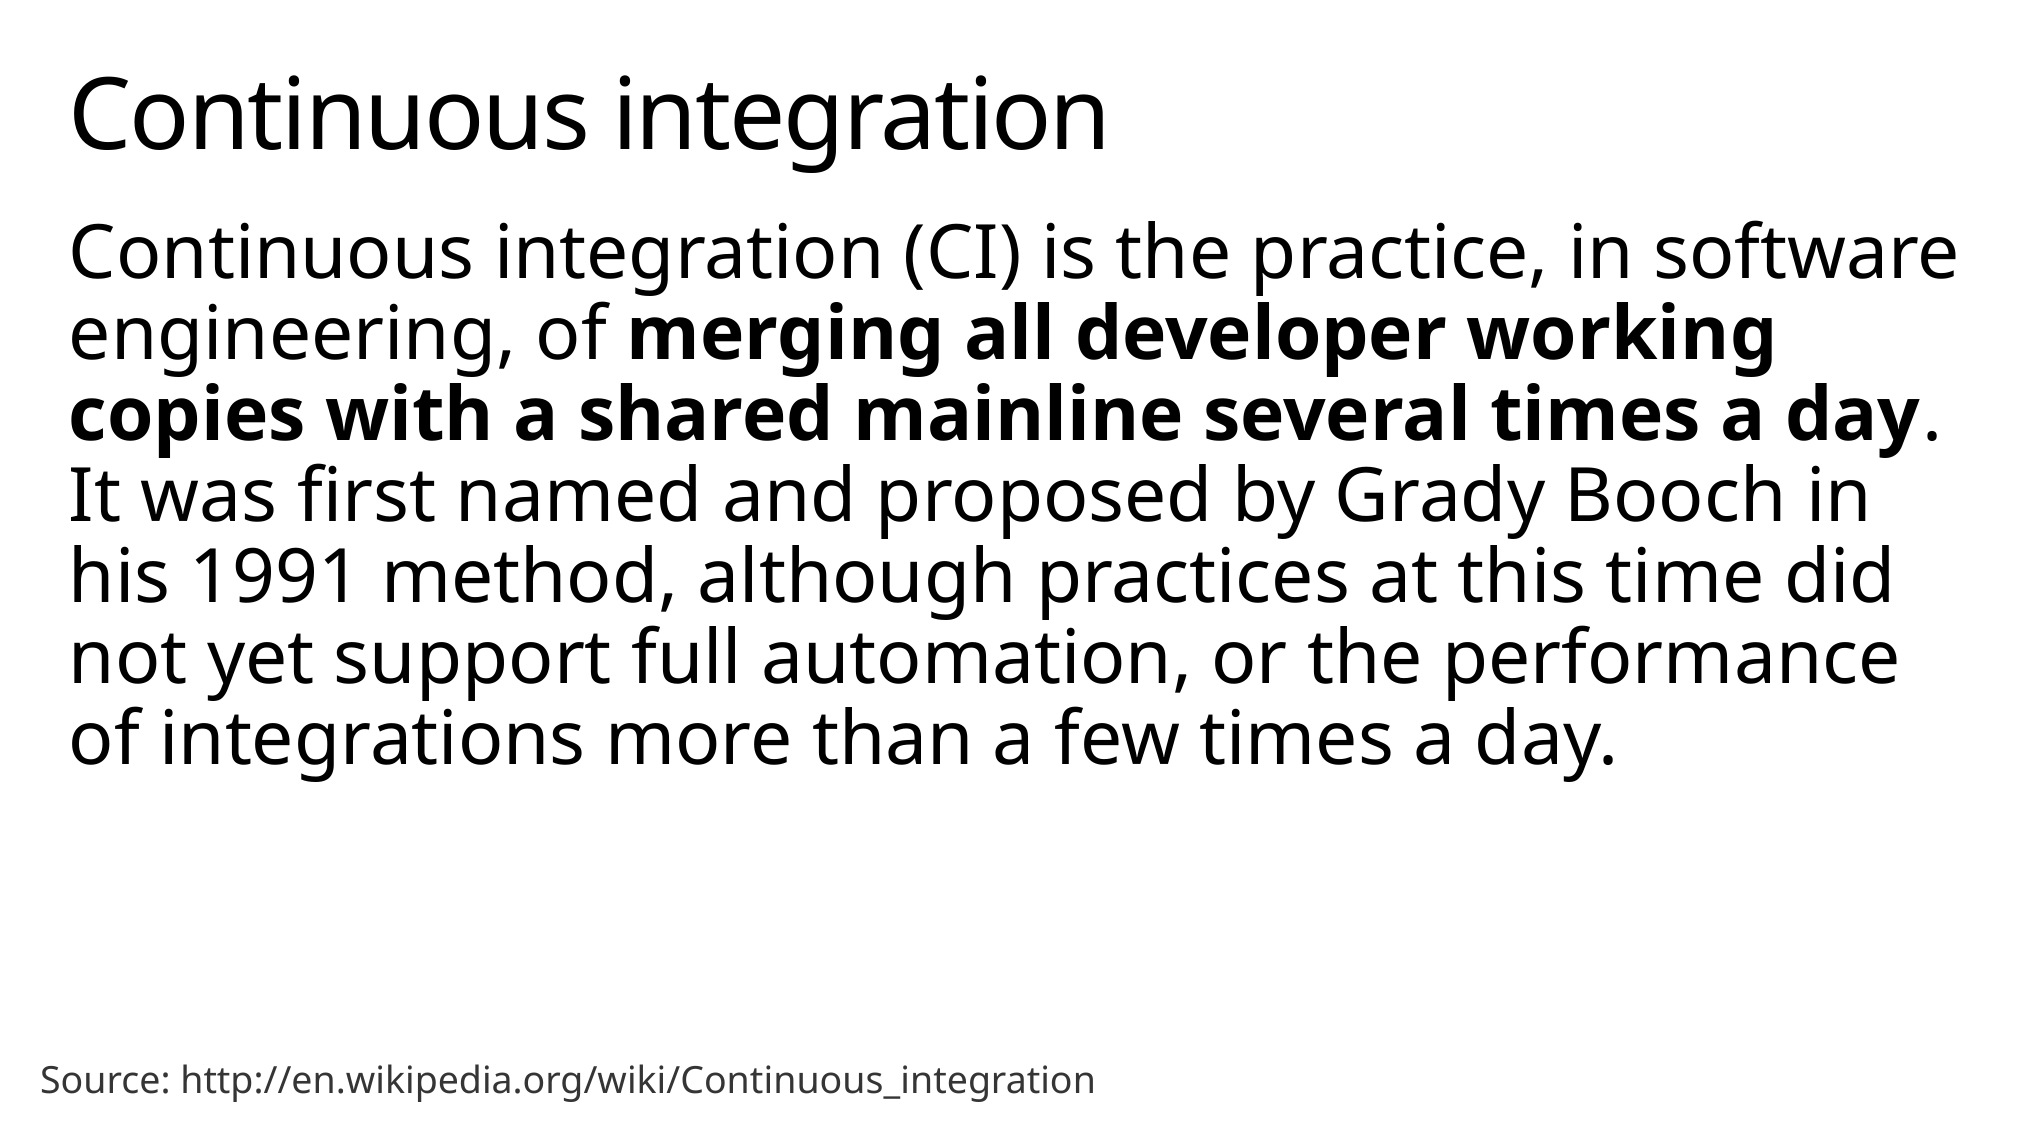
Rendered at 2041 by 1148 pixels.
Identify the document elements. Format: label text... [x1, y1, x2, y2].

list Continuous integration (CI) is the practice, in software engineering, of merging all developer working copies with a shared mainline several times a day. It was first named and proposed by Grady Booch in his 1991 method, although practices at this time did not yet support full automation, or the performance of integrations more than a few times a day. [45, 198, 1996, 802]
title Continuous integration [45, 48, 1996, 198]
text_box Source: http://en.wikipedia.org/wiki/Continuous_integration [25, 1048, 1112, 1109]
